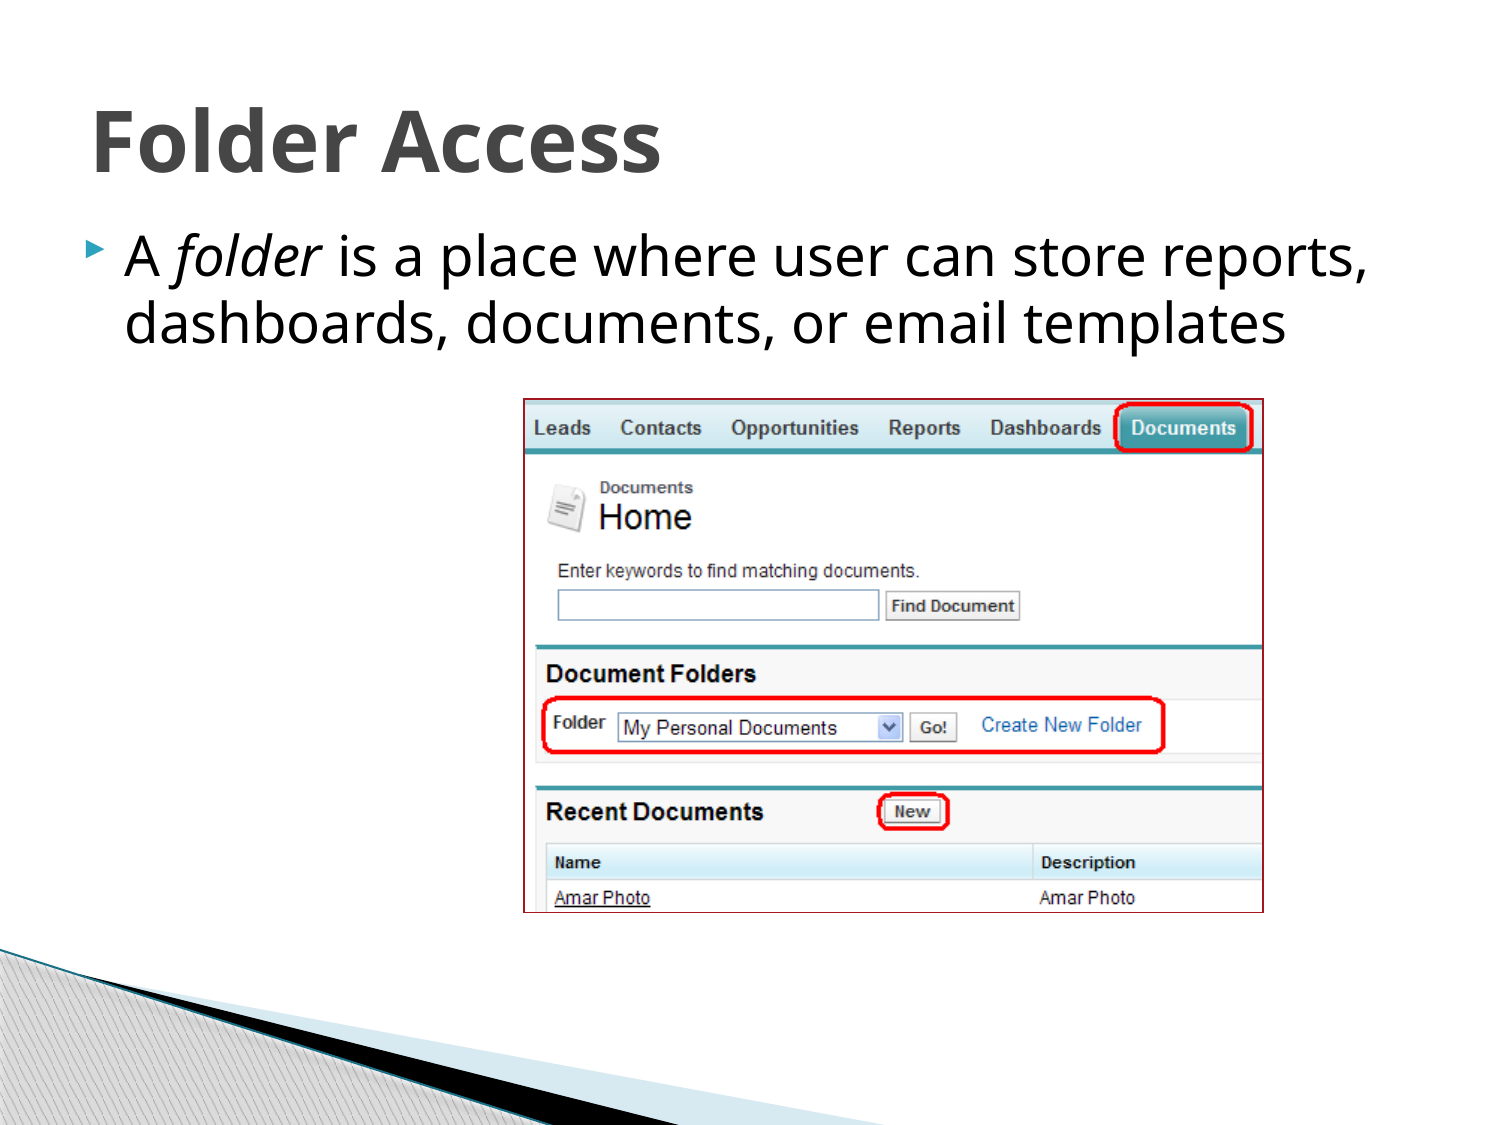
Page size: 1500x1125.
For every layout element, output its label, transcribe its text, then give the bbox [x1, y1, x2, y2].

list A folder is a place where user can store reports, dashboards, documents, or email templates [50, 212, 1398, 985]
title Folder Access [75, 45, 1425, 233]
picture [524, 399, 1263, 912]
